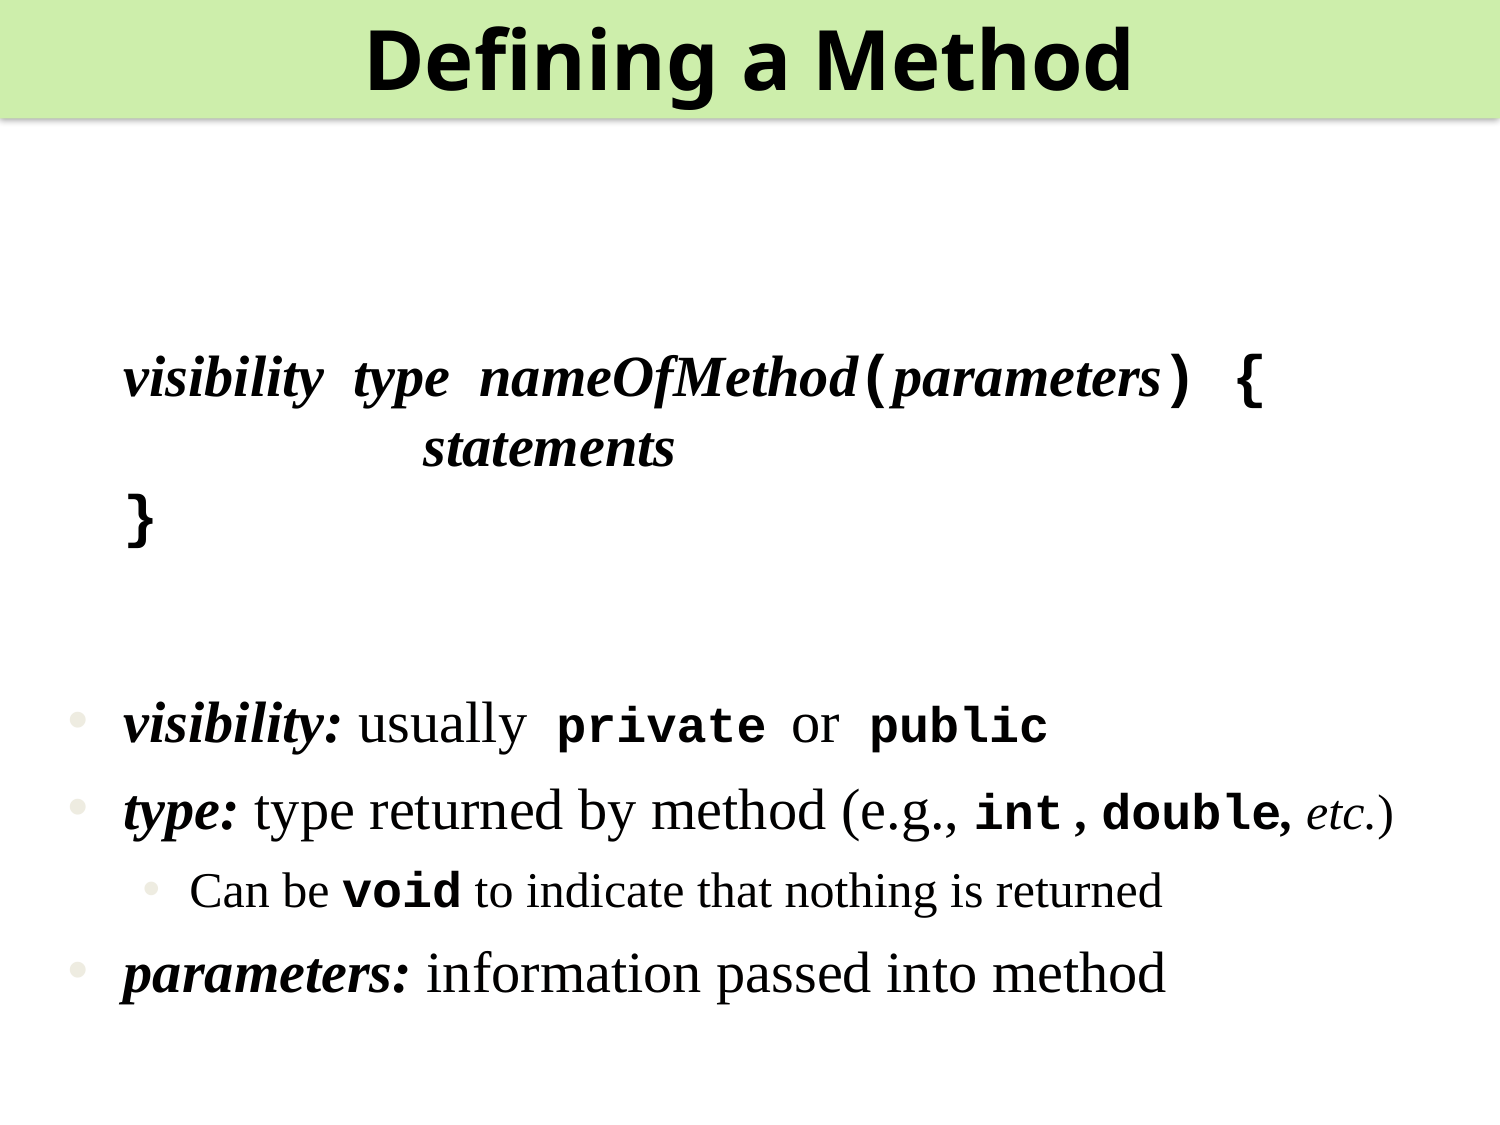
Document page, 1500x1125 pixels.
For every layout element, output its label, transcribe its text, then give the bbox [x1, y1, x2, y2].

list visibility type nameOfMethod(parameters) { statements } visibility: usually private or public type: type returned by method (e.g., int , double, etc.) Can be void to indicate that nothing is returned parameters: information passed into method [52, 200, 1451, 1030]
text_box Defining a Method [0, 0, 1500, 122]
